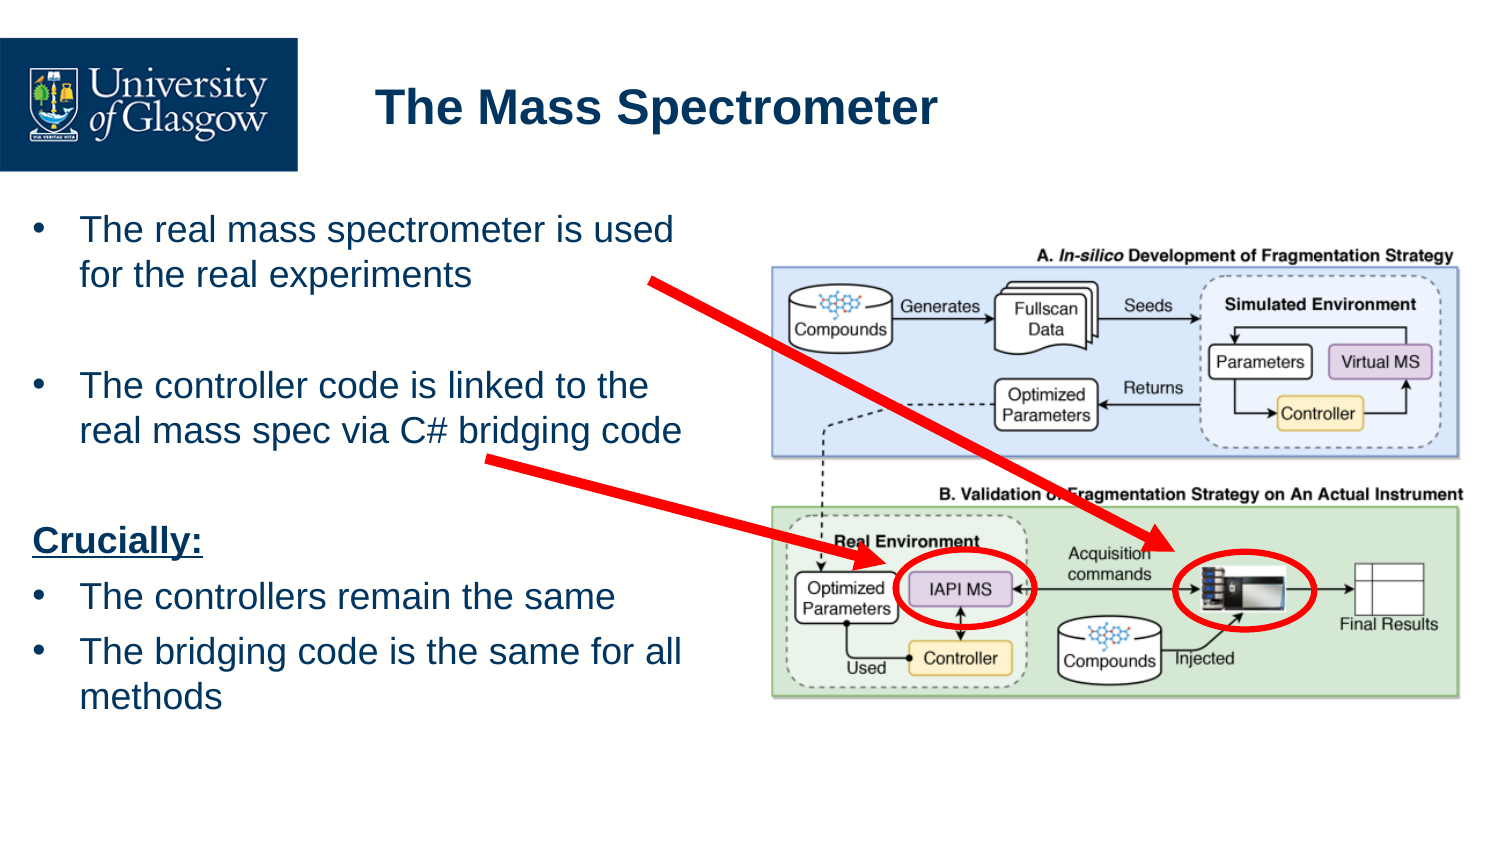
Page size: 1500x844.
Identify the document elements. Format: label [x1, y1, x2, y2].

picture [754, 237, 1483, 712]
picture [0, 0, 1500, 178]
text_box [17, 197, 1176, 725]
